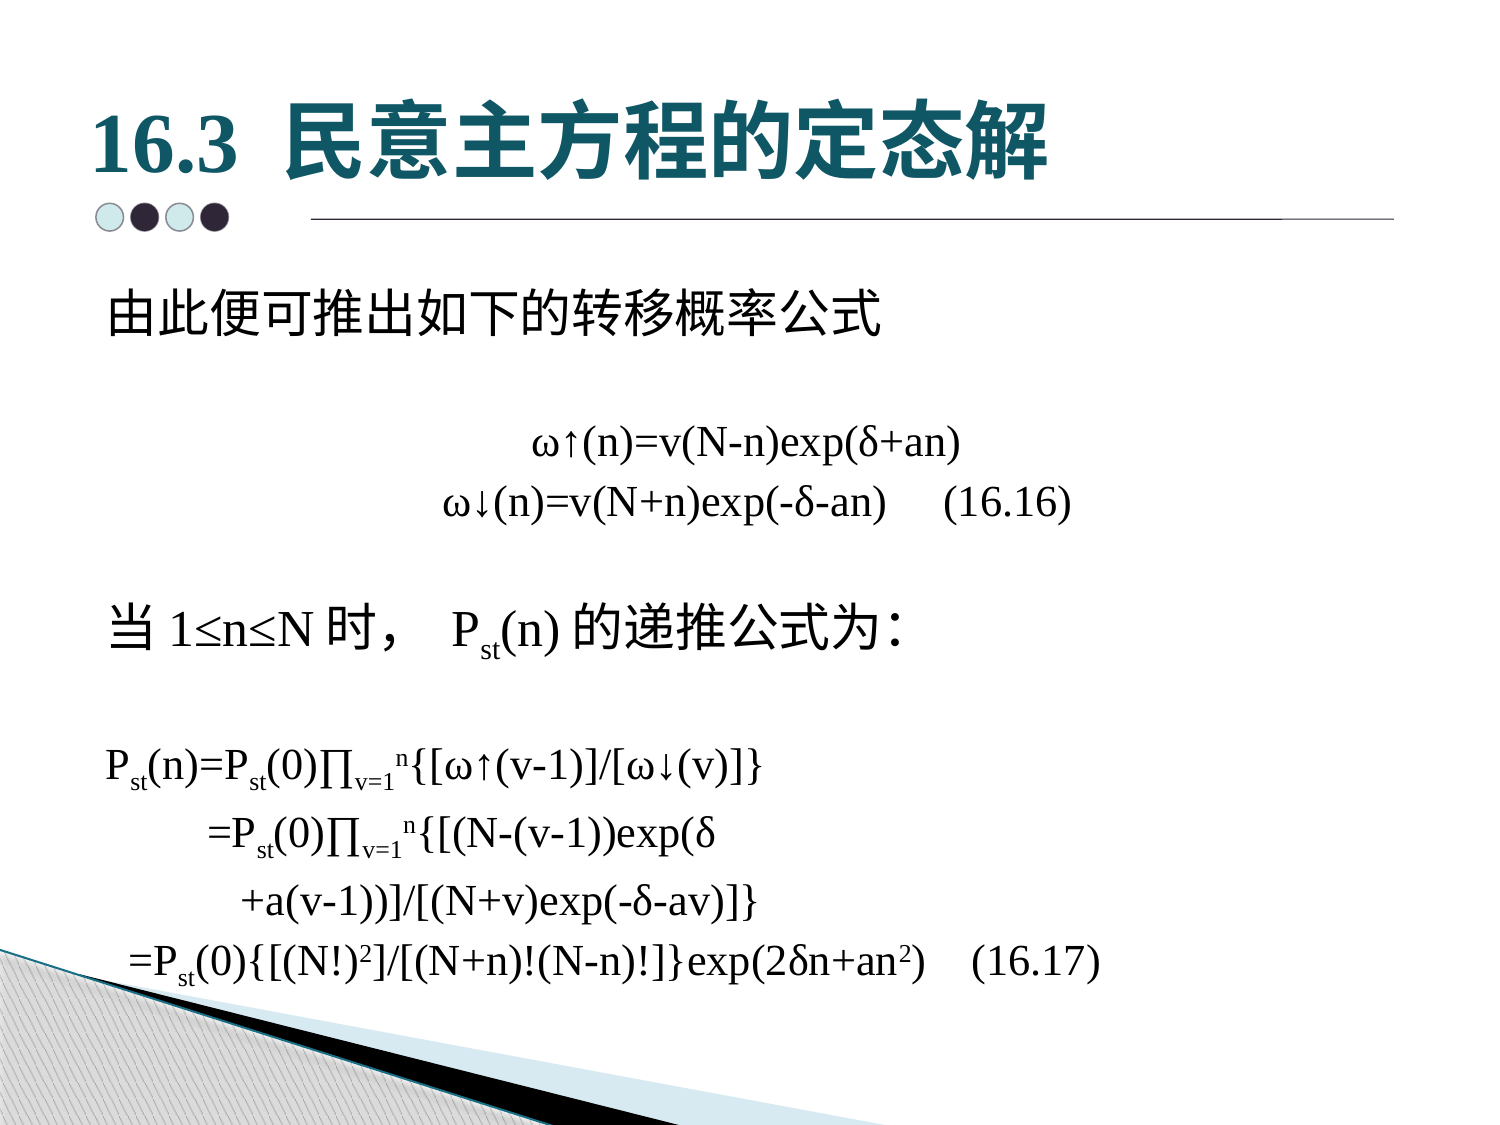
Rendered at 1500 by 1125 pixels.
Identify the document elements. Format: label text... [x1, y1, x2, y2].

list 由此便可推出如下的转移概率公式 ω↑(n)=v(N-n)exp(δ+an) ω↓(n)=v(N+n)exp(-δ-an) (16.16) 当1≤n≤N时， Pst(n)的递推公式为： Pst(n)=Pst(0)∏v=1n{[ω↑(v-1)]/[ω↓(v)]} =Pst(0)∏v=1n{[(N-(v-1))exp(δ +a(v-1))]/[(N+v)exp(-δ-av)]} =Pst(0){[(N!)2]/[(N+n)!(N-n)!]}exp(2δn+an2) (16.17) [75, 273, 1425, 1005]
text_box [95, 203, 229, 232]
title 16.3 民意主方程的定态解 [75, 45, 1425, 233]
